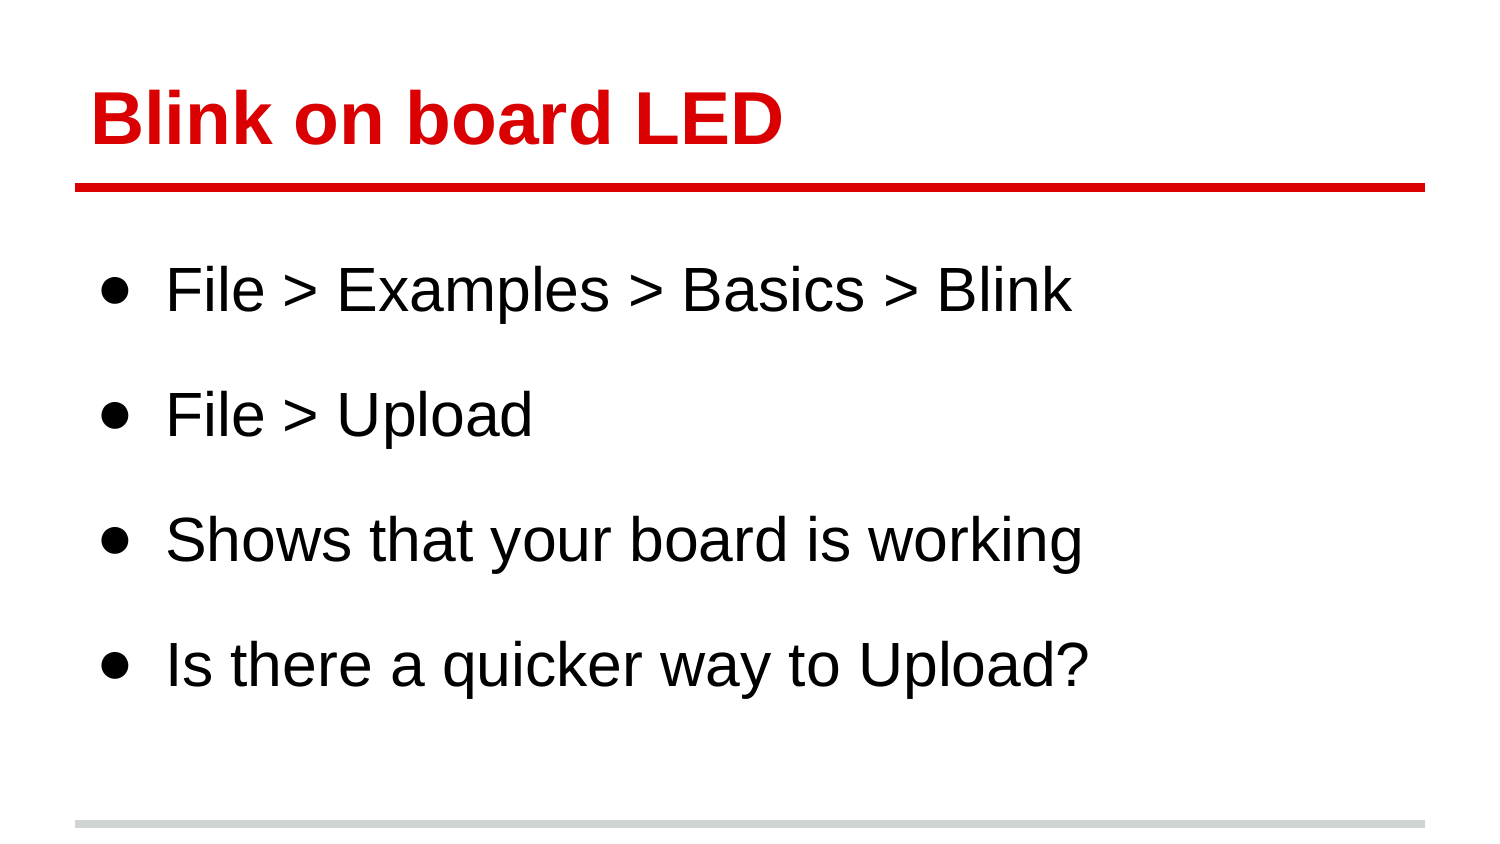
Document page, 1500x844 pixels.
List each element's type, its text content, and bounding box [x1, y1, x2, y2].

list File > Examples > Basics > Blink File > Upload Shows that your board is working Is there a quicker way to Upload? [75, 196, 1425, 808]
title Blink on board LED [75, 33, 1425, 175]
